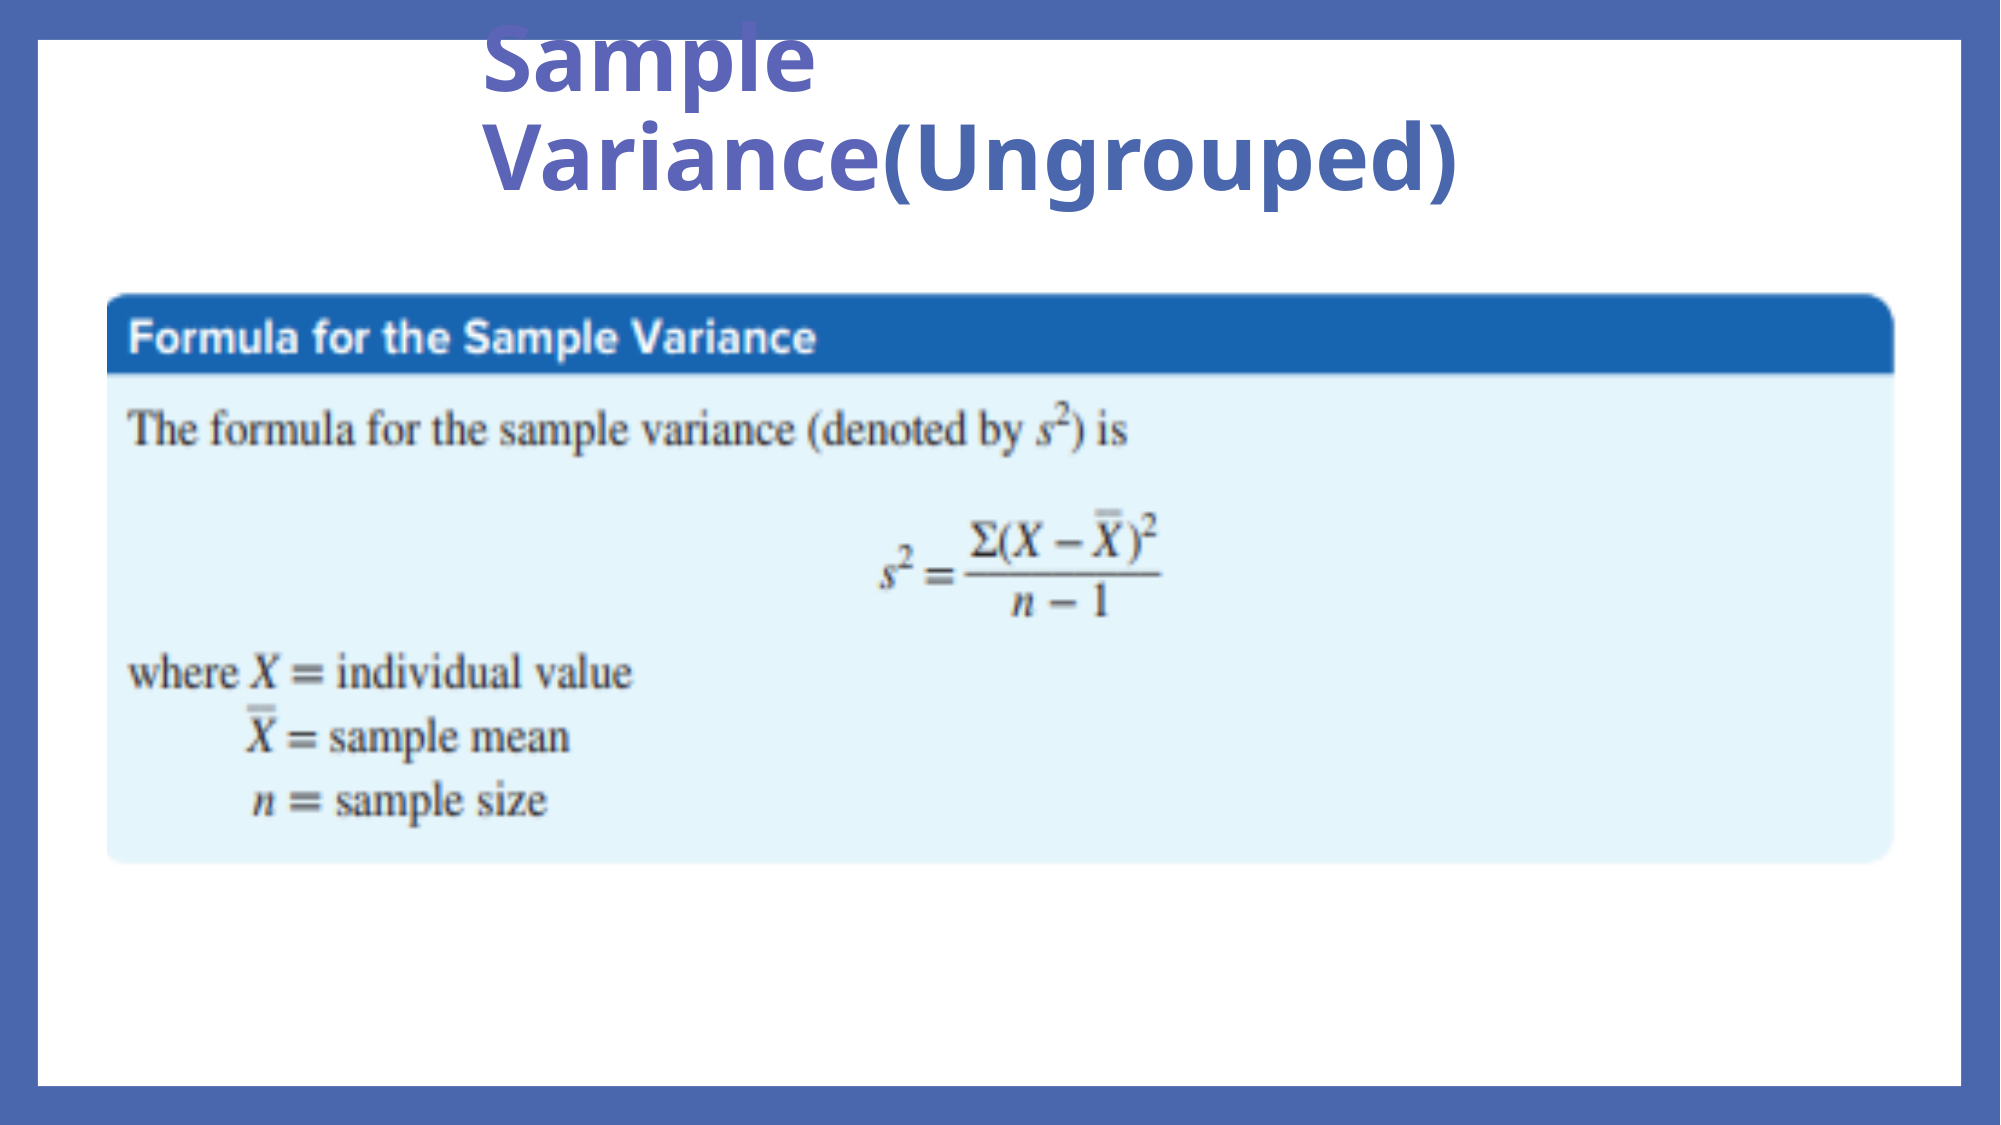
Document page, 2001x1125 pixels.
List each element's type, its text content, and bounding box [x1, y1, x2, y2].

title Sample Variance(Ungrouped) [467, 0, 1768, 223]
picture [106, 283, 1903, 873]
